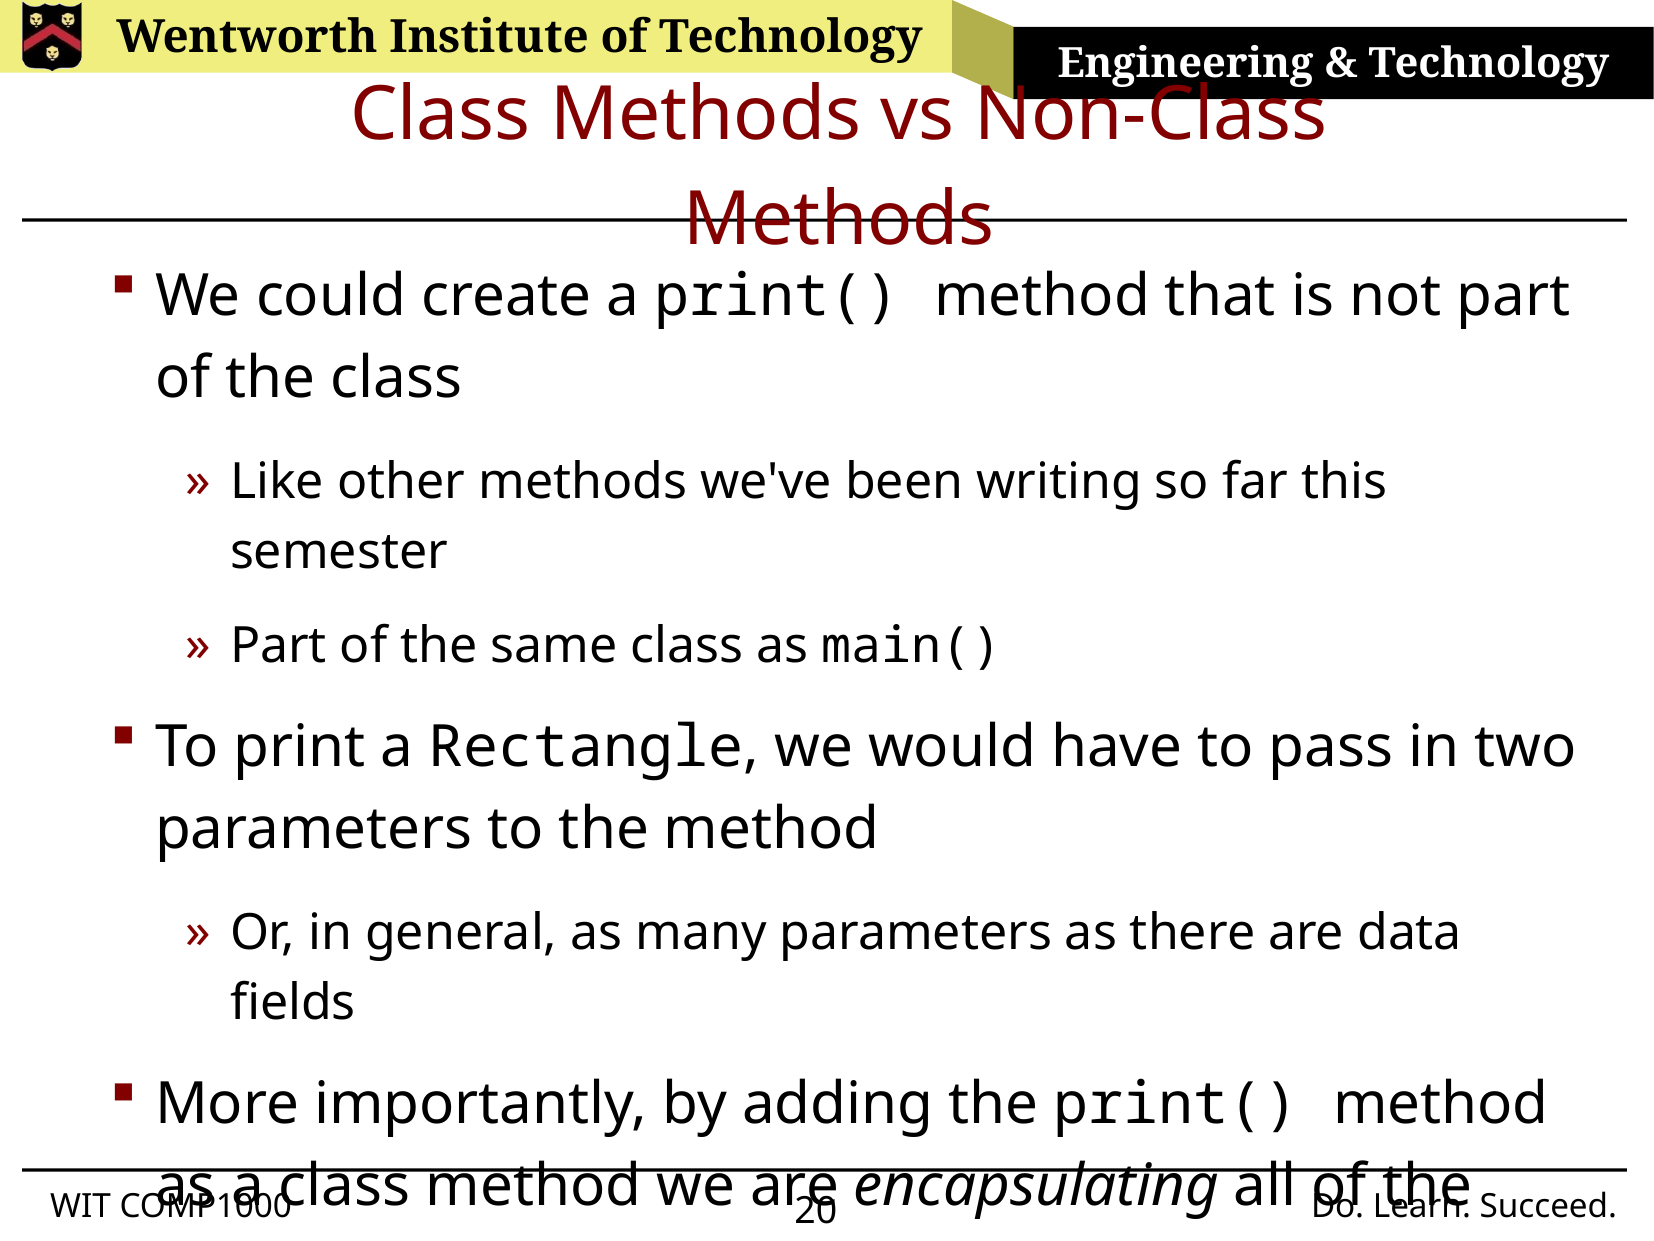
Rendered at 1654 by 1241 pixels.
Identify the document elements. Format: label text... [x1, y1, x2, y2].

title Class Methods vs Non-Class Methods [201, 50, 1477, 245]
picture [22, 0, 82, 72]
list We could create a print() method that is not part of the class Like other methods we've been writing so far this semester Part of the same class as main() To print a Rectangle, we would have to pass in two parameters to the method Or, in general, as many parameters as there are data fields More importantly, by adding the print() method as a class method we are encapsulating all of the actions and information about the Rectangle within the class [79, 245, 1580, 1121]
